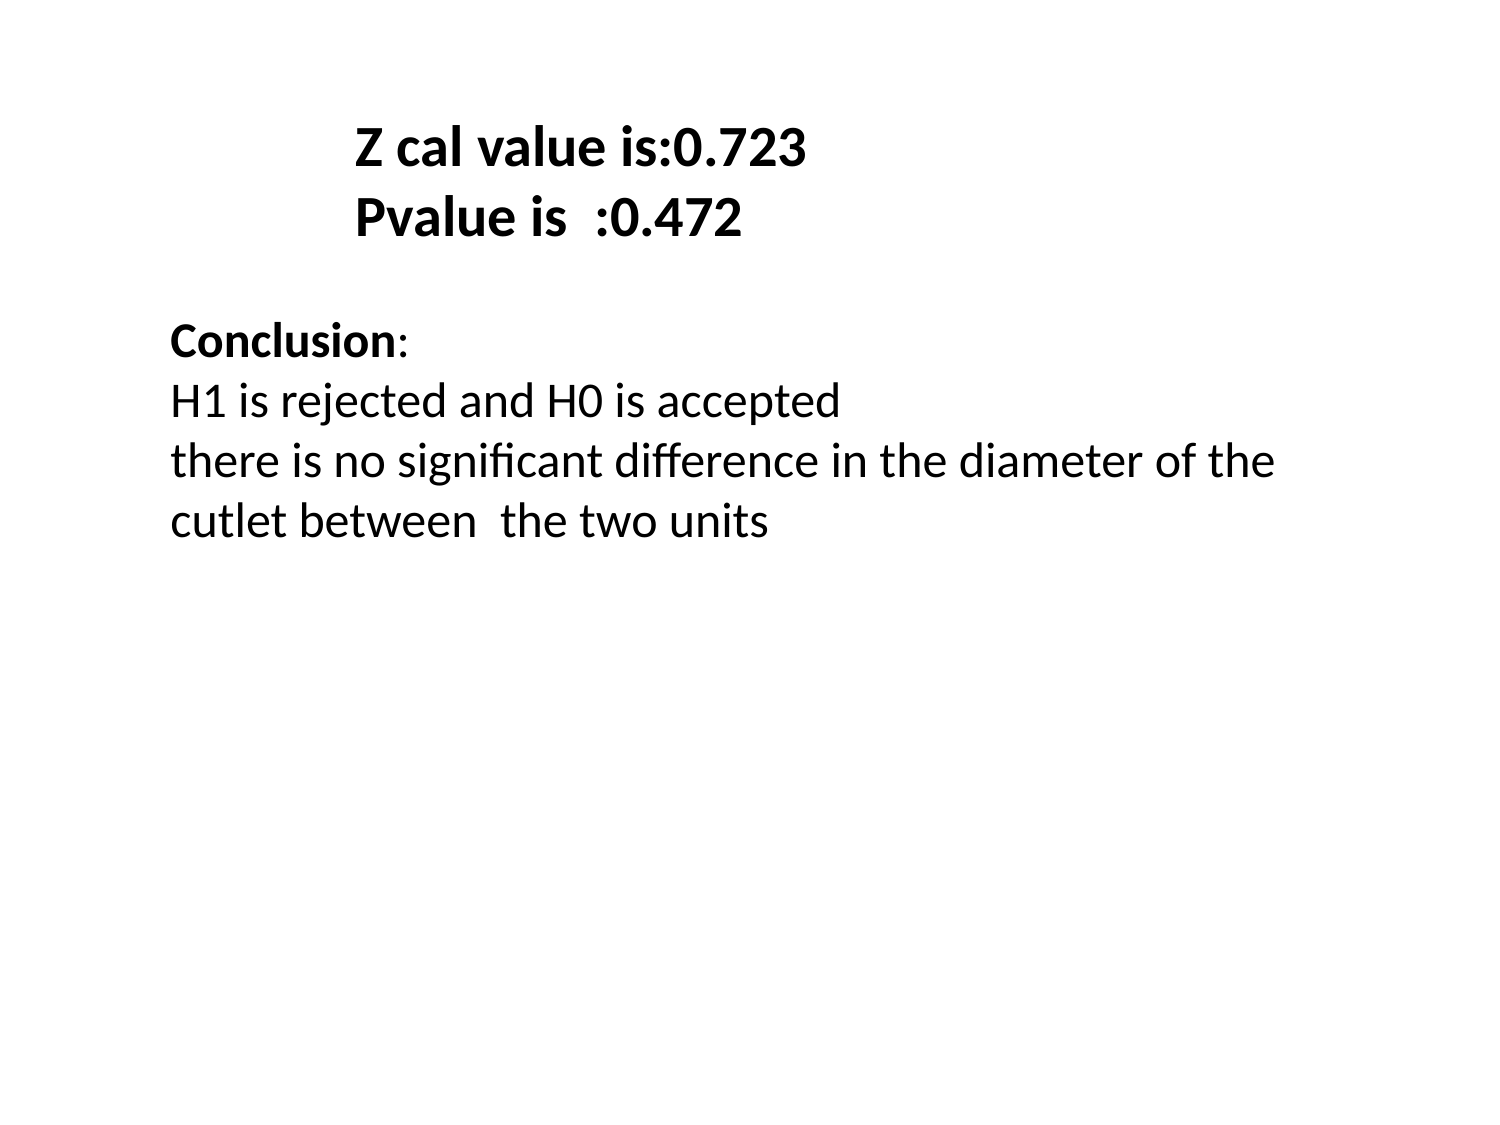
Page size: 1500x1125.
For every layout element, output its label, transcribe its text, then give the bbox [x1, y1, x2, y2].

text_box Z cal value is:0.723 Pvalue is :0.472 Conclusion: H1 is rejected and H0 is accepted there is no significant difference in the diameter of the cutlet between the two units [155, 100, 1394, 1036]
